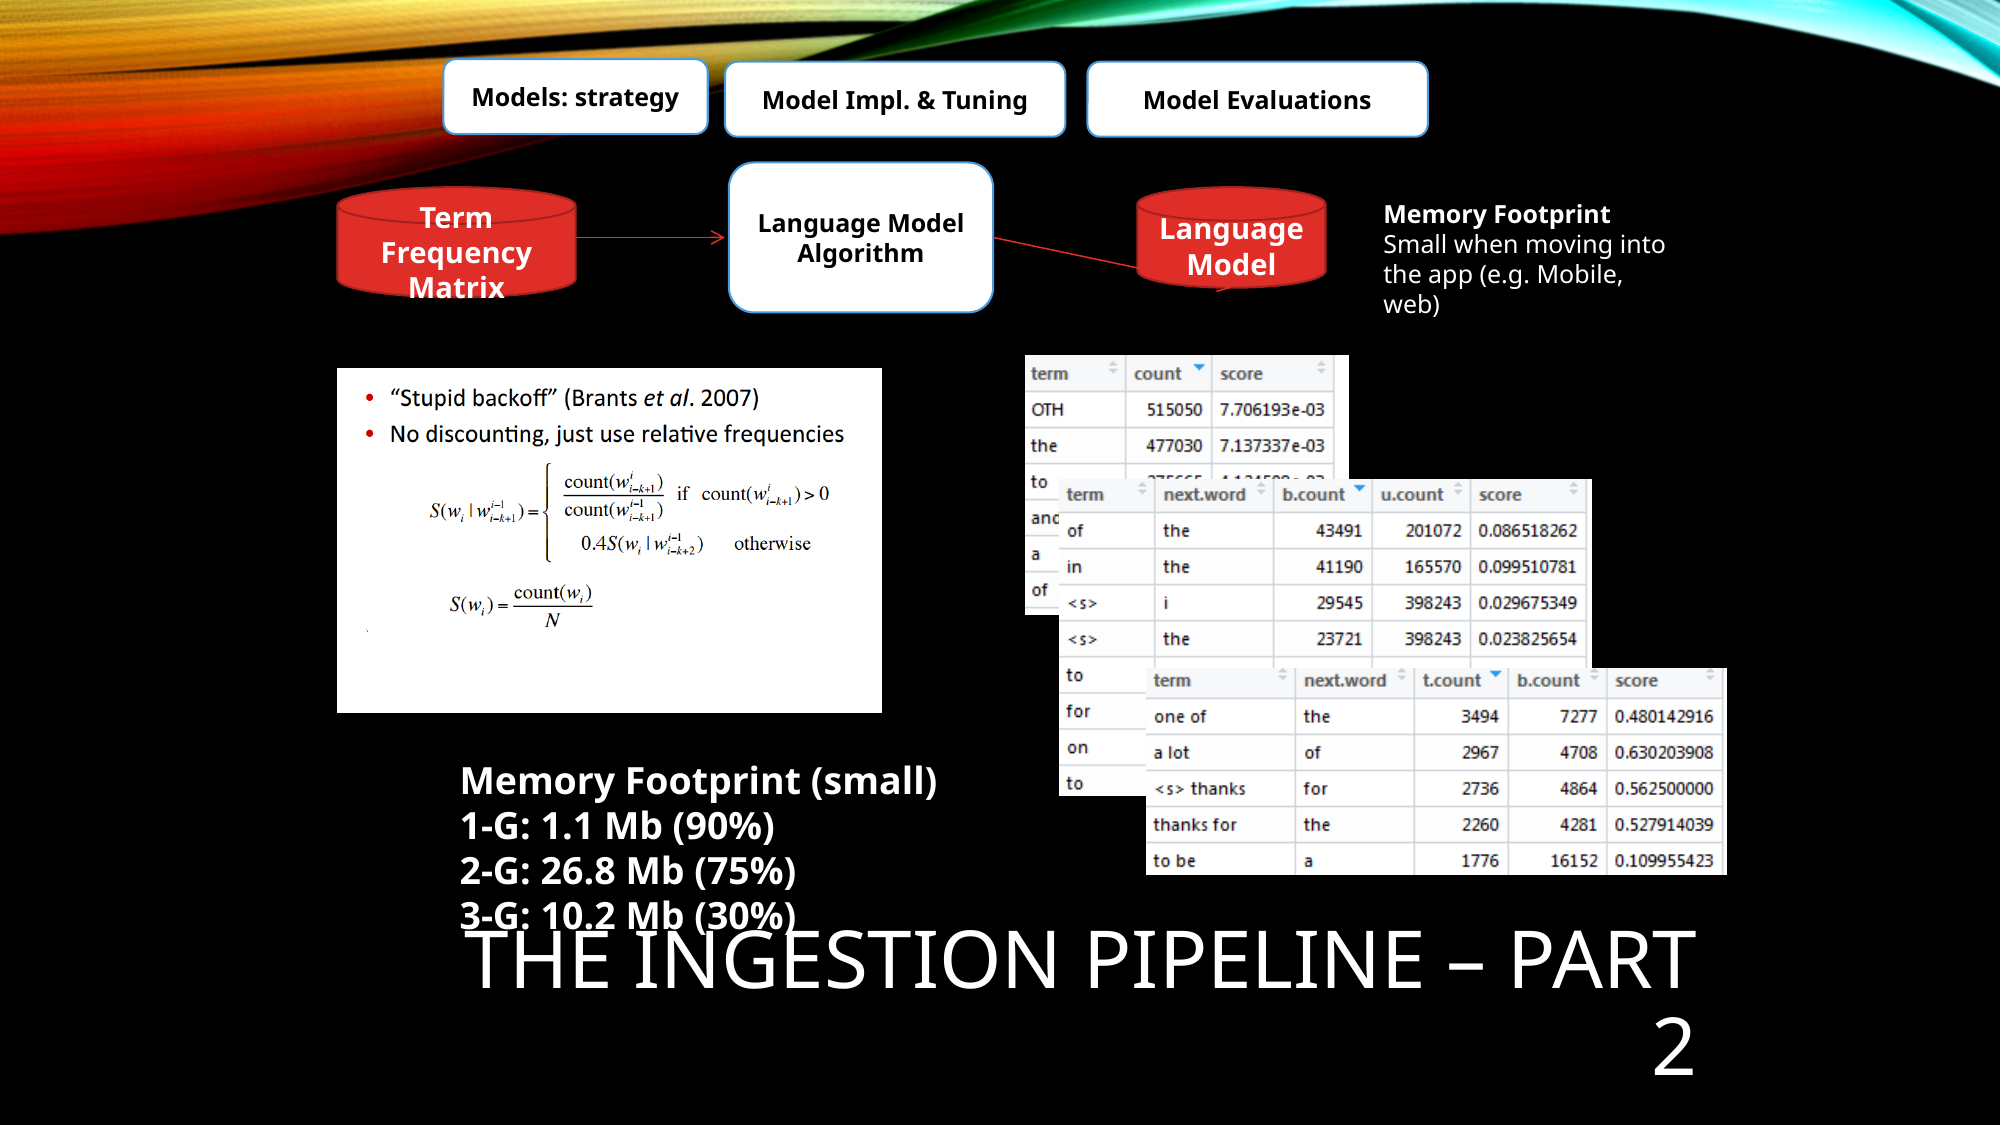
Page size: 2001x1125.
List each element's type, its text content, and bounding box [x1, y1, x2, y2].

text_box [1024, 355, 1727, 876]
picture [337, 368, 883, 713]
title The Ingestion Pipeline – part 2 [425, 912, 1713, 1100]
picture [0, 0, 2000, 237]
text_box Model Impl. & Tuning [723, 60, 1067, 138]
text_box Language Model Algorithm [727, 161, 995, 314]
text_box Term Frequency Matrix [336, 186, 577, 299]
text_box Memory Footprint Small when moving into the app (e.g. Mobile, web) [1368, 191, 1694, 326]
text_box Model Evaluations [1086, 60, 1429, 138]
text_box Language Model [1136, 186, 1327, 289]
text_box Memory Footprint (small) 1-G: 1.1 Mb (90%) 2-G: 26.8 Mb (75%) 3-G: 10.2 Mb (30%) [444, 749, 953, 945]
text_box Models: strategy [442, 58, 709, 136]
